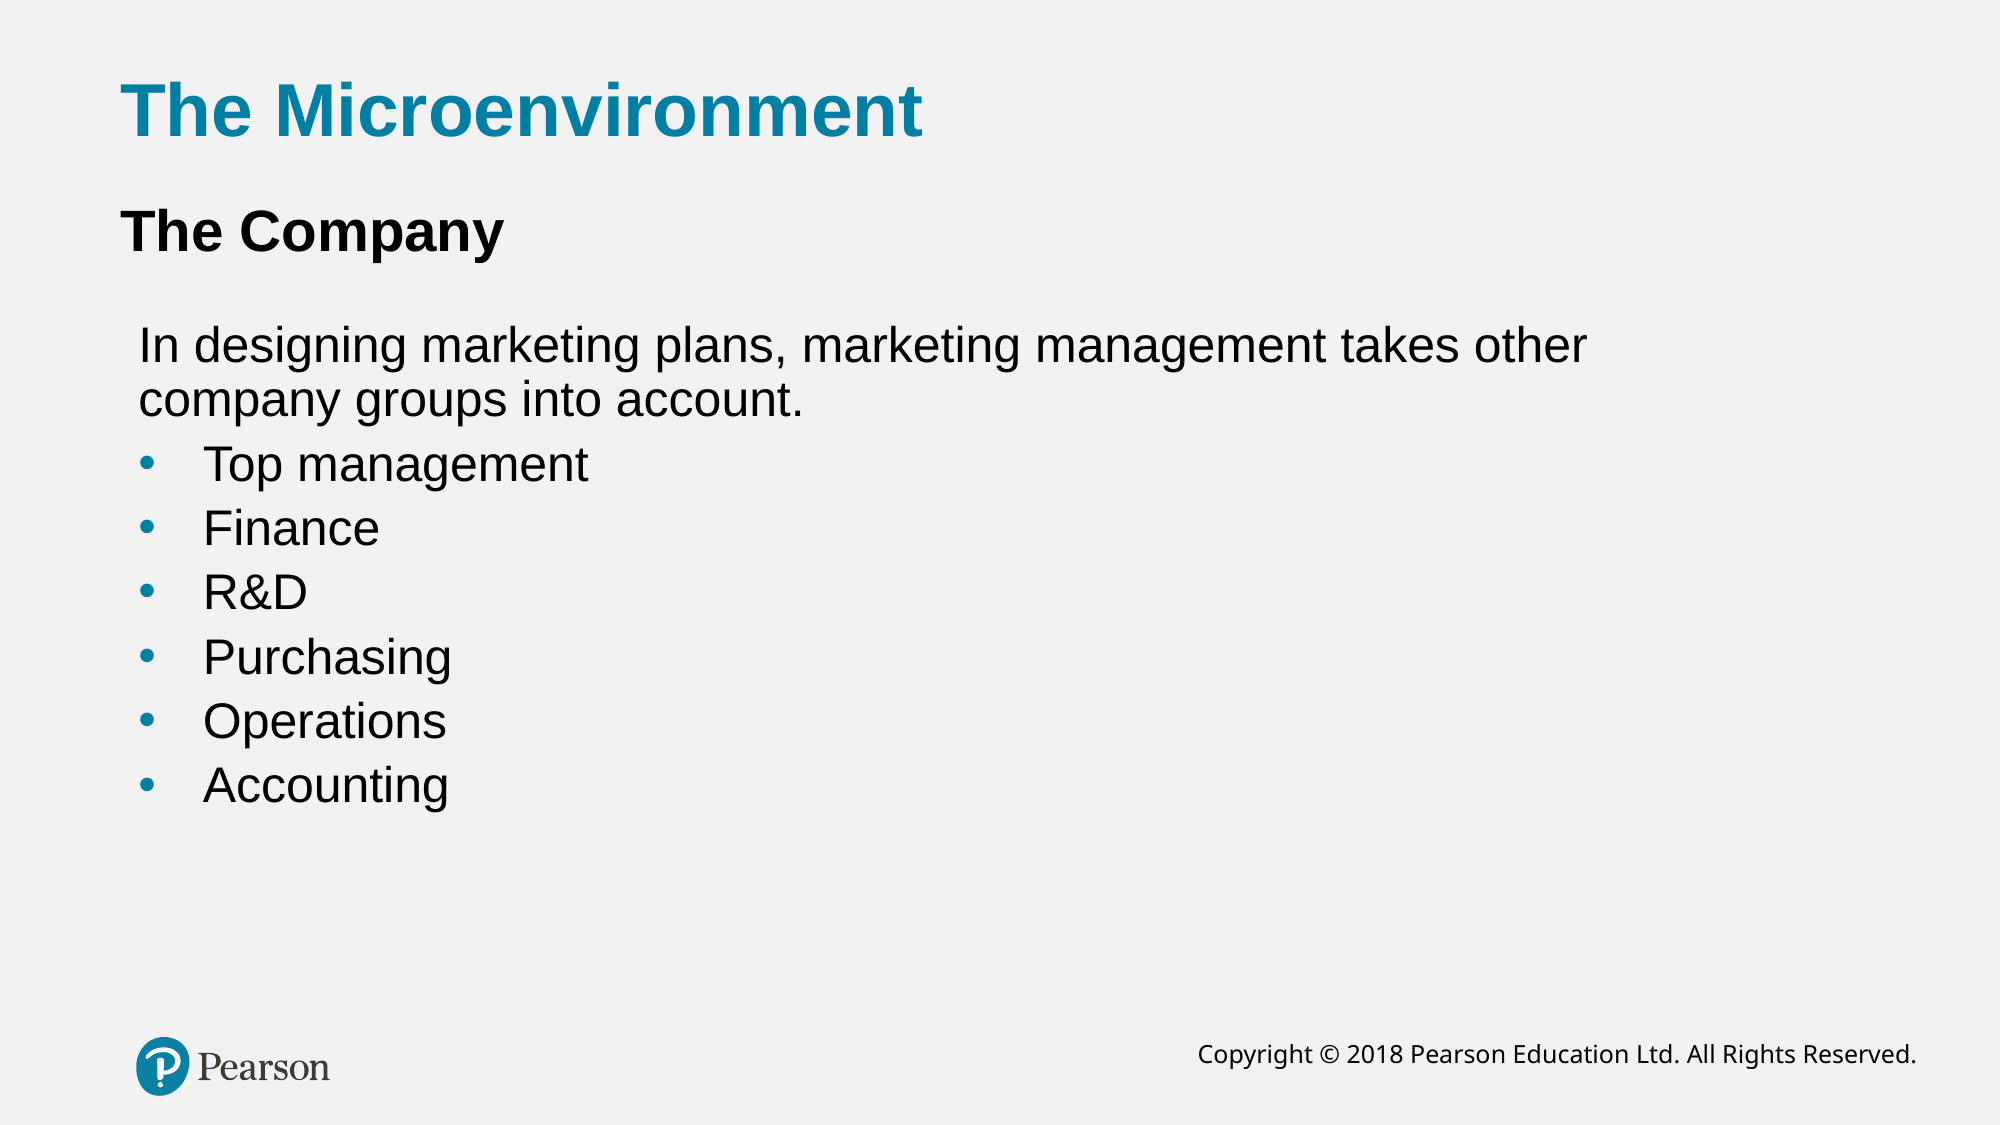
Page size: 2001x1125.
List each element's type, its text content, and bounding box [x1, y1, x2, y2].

list The Company [105, 193, 550, 284]
list In designing marketing plans, marketing management takes other company groups into account. Top management Finance R&D Purchasing Operations Accounting [123, 312, 1785, 862]
title The Microenvironment [105, 58, 1881, 166]
